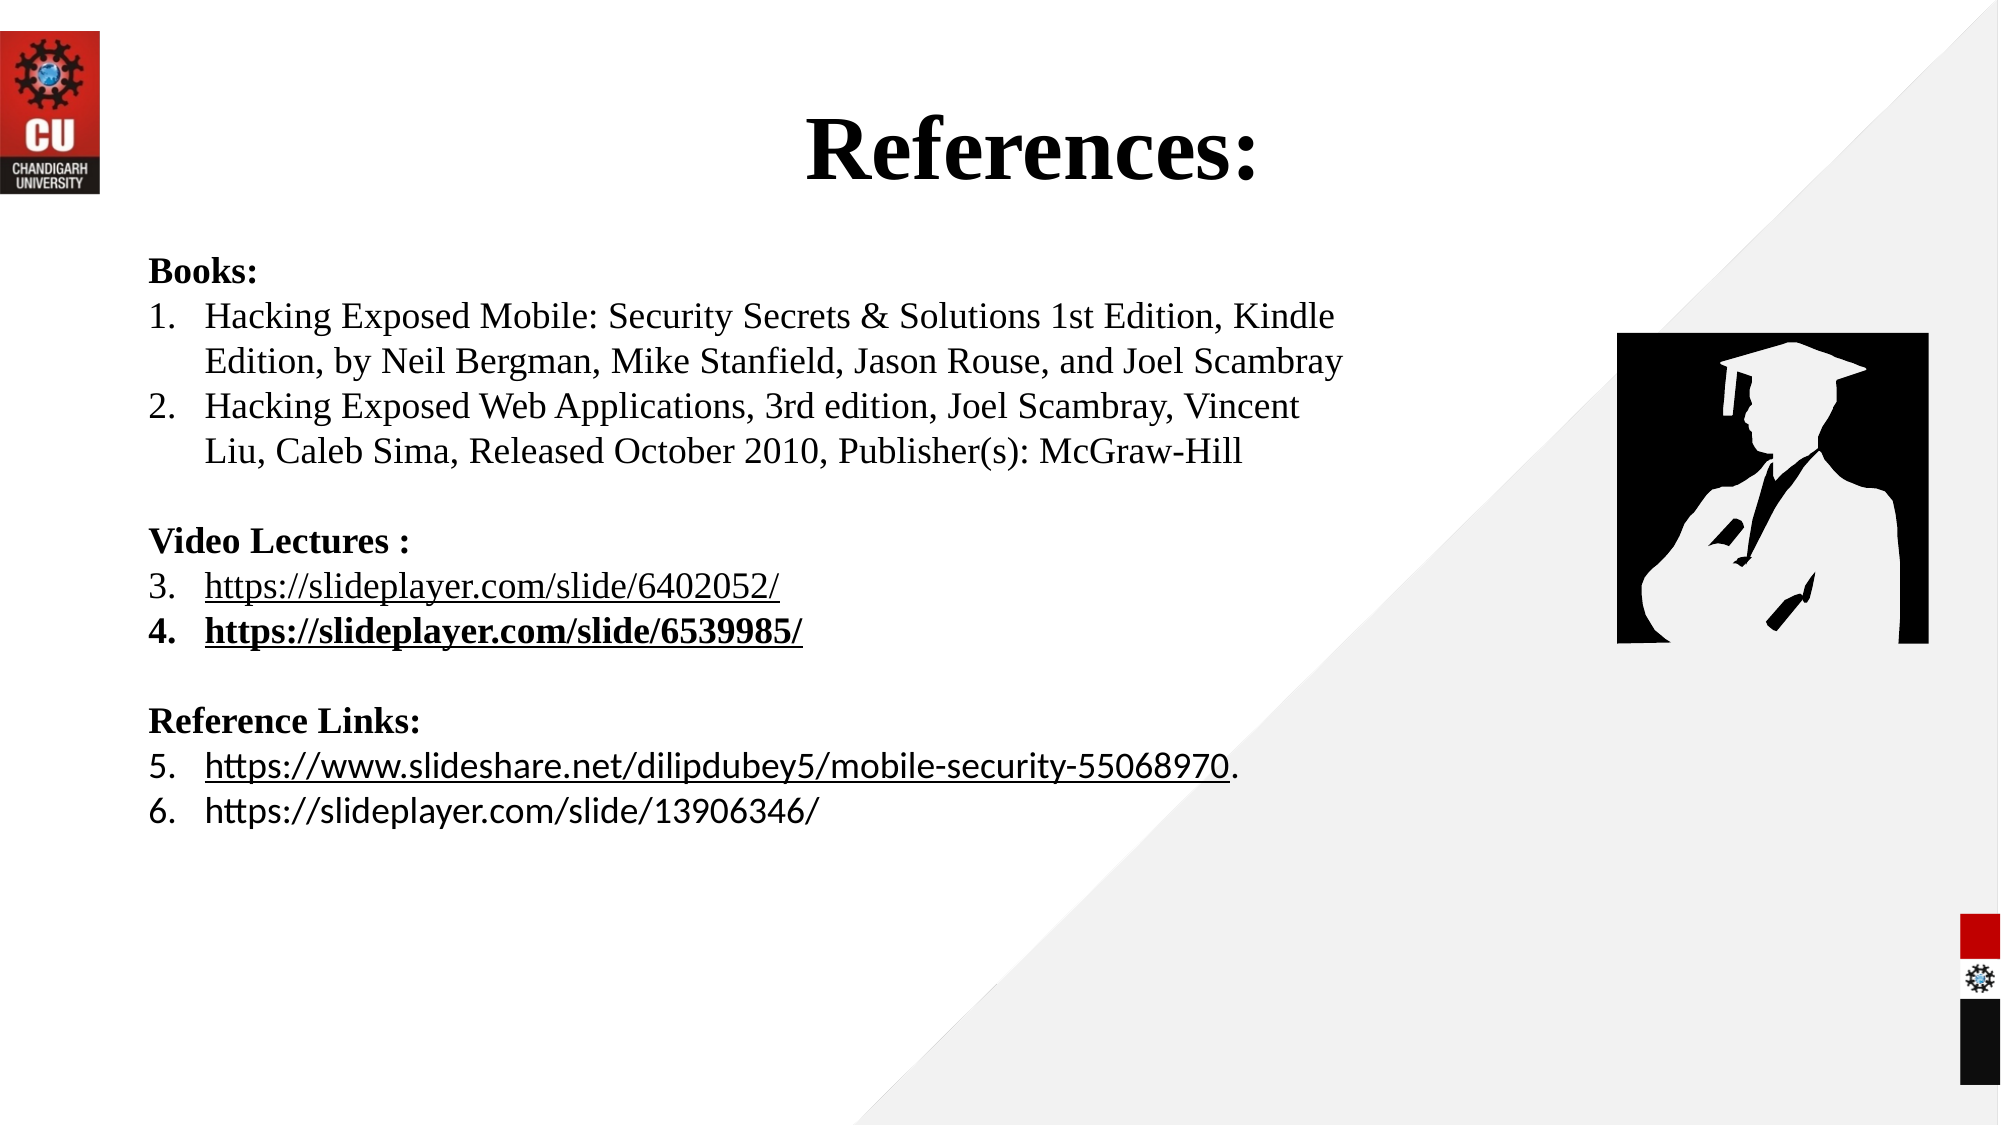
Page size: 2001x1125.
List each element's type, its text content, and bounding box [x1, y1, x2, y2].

title References: [183, 86, 1909, 214]
text_box Books: Hacking Exposed Mobile: Security Secrets & Solutions 1st Edition, Kindle Edition, by Neil Bergman, Mike Stanfield, Jason Rouse, and Joel Scambray Hacking Exposed Web Applications, 3rd edition, Joel Scambray, Vincent Liu, Caleb Sima, Released October 2010, Publisher(s): McGraw-Hill Video Lectures : https://slideplayer.com/slide/6402052/ https://slideplayer.com/slide/6539985/ Reference Links: https://www.slideshare.net/dilipdubey5/mobile-security-55068970. https://slideplayer.com/slide/13906346/ [133, 238, 1377, 884]
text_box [1616, 332, 1930, 644]
picture [0, 0, 2001, 1125]
